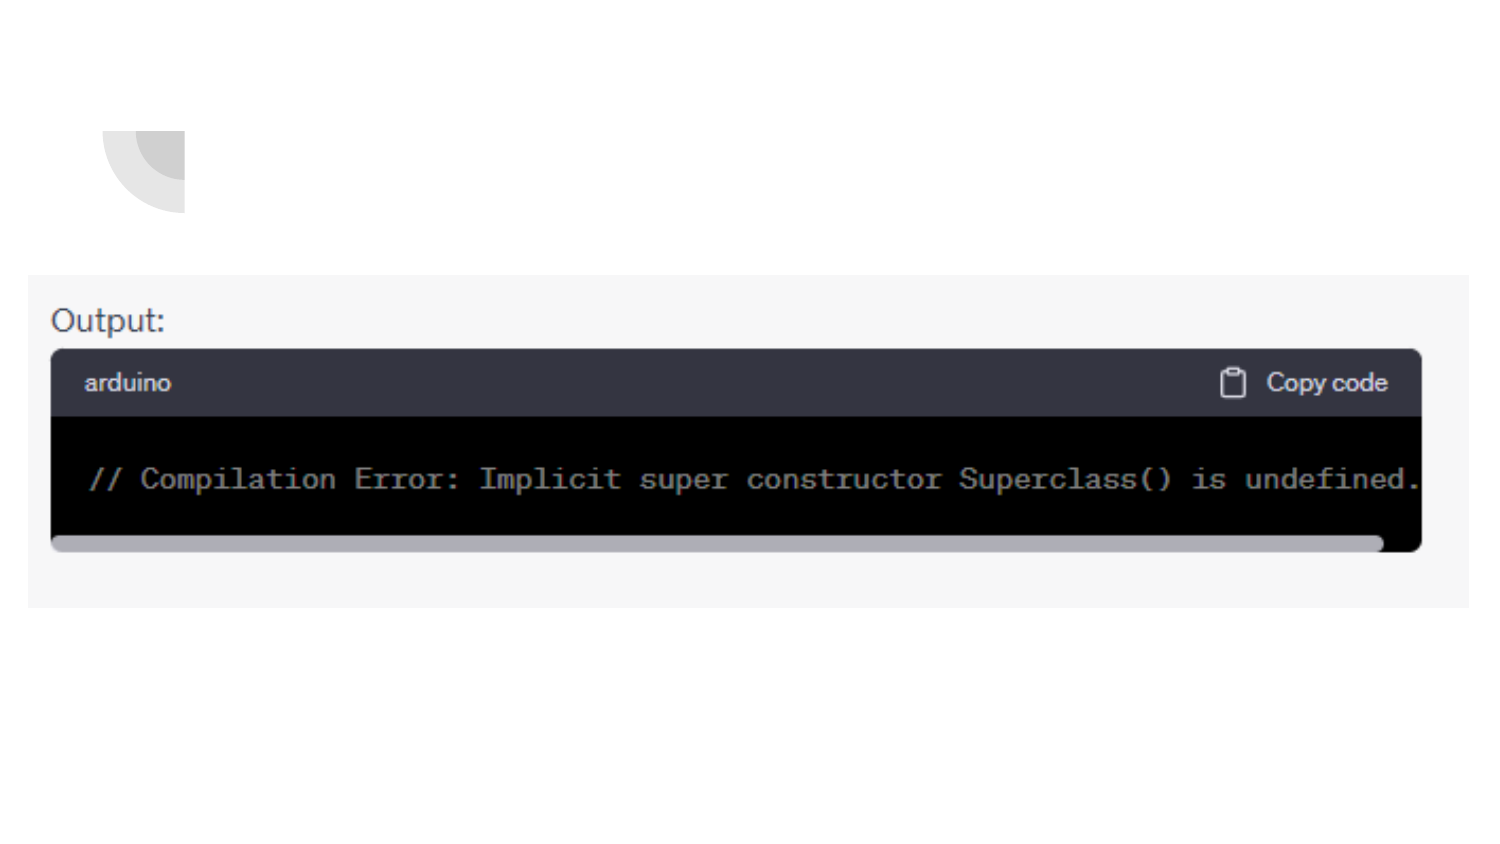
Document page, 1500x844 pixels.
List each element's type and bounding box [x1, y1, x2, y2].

picture [28, 274, 1469, 608]
